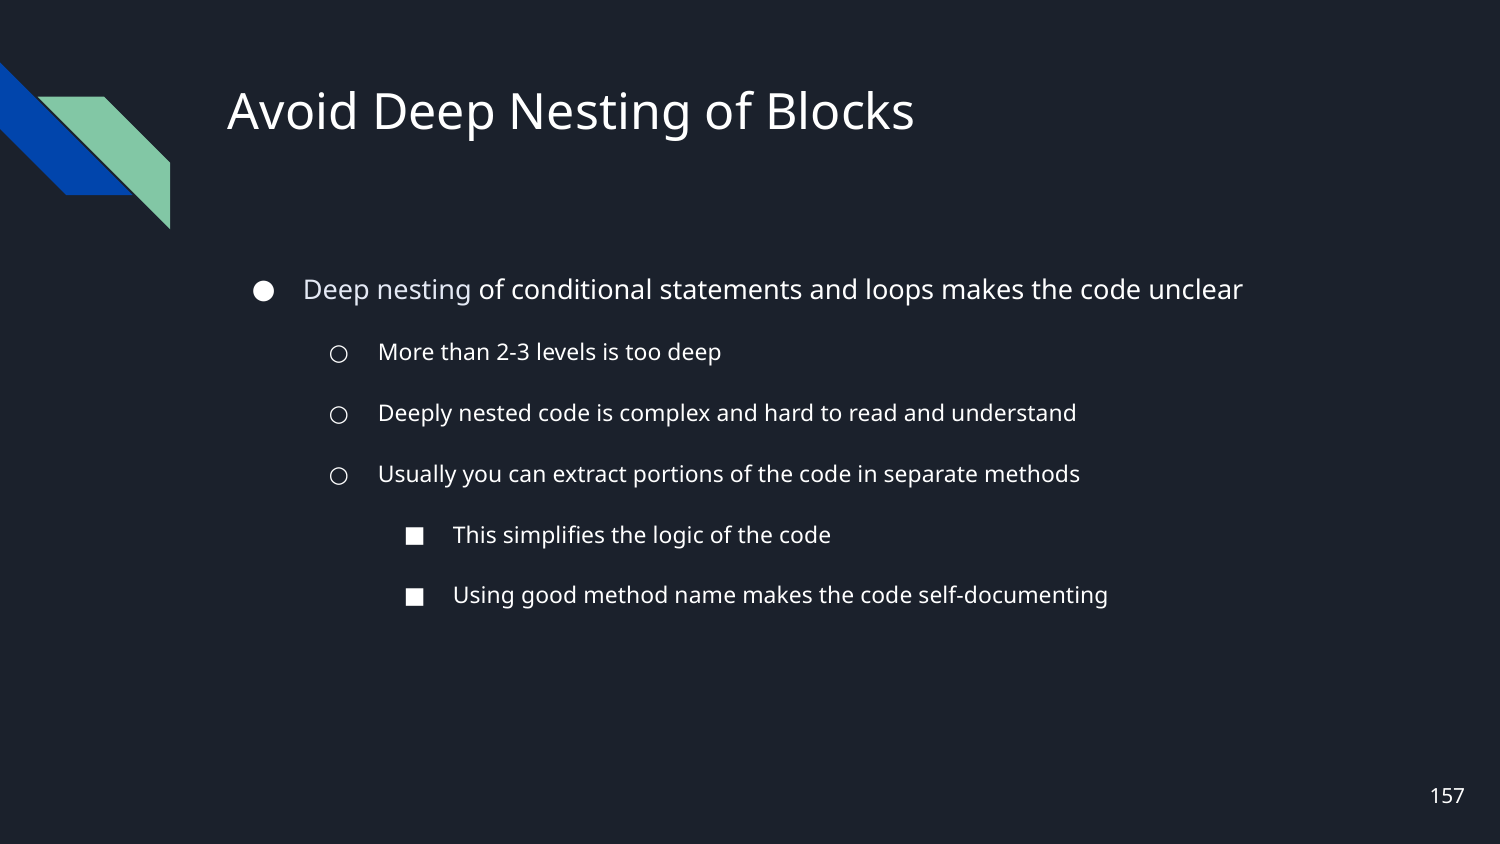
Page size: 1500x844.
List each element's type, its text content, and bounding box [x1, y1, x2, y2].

title Avoid Deep Nesting of Blocks [212, 64, 1368, 215]
list Deep nesting of conditional statements and loops makes the code unclear More than 2-3 levels is too deep Deeply nested code is complex and hard to read and understand Usually you can extract portions of the code in separate methods This simplifies the logic of the code Using good method name makes the code self-documenting [212, 257, 1368, 735]
slide_number 157 [1389, 764, 1480, 830]
